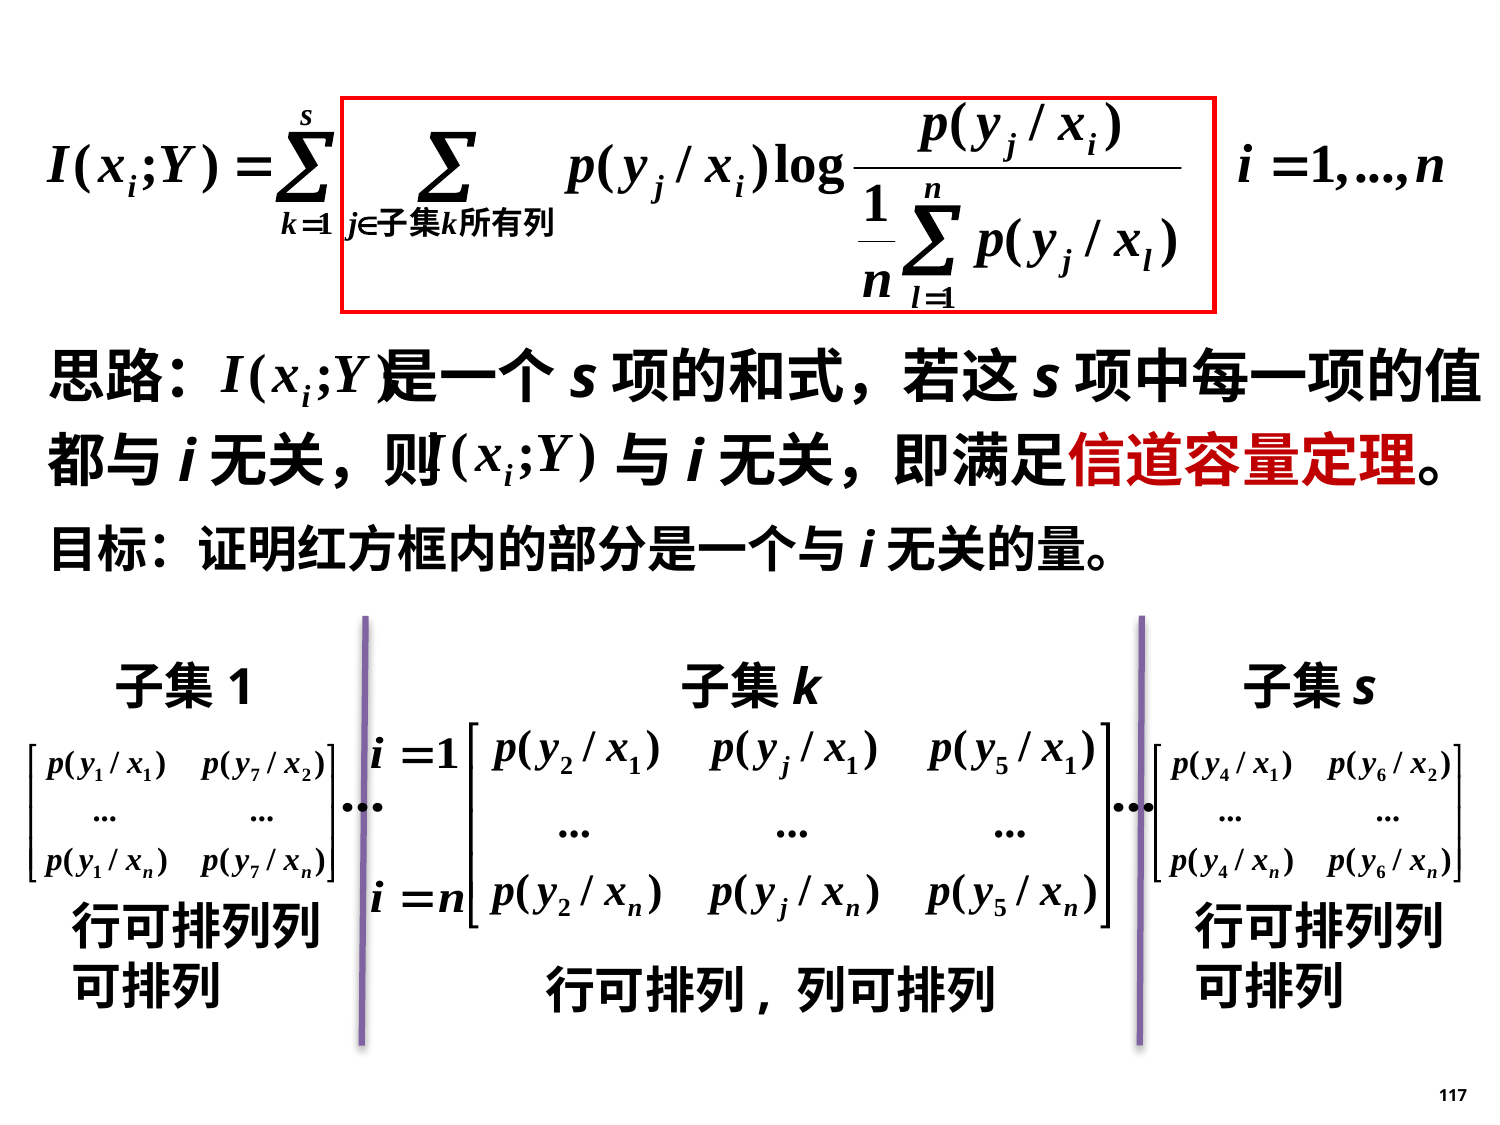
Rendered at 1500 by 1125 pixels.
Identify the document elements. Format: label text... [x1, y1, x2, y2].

text_box 目标：证明红方框内的部分是一个与i无关的量。 [32, 515, 1416, 585]
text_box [362, 727, 467, 781]
text_box [362, 615, 369, 647]
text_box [1103, 793, 1164, 826]
text_box 行可排列列可排列 [57, 895, 352, 1023]
text_box 子集k [361, 647, 1140, 723]
text_box 子集s [1153, 647, 1467, 723]
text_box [21, 737, 348, 890]
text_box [458, 713, 1125, 939]
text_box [1146, 737, 1473, 890]
slide_number 117 [1379, 1075, 1483, 1118]
text_box 行可排列, 列可排列 [448, 950, 1093, 1026]
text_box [362, 871, 475, 925]
text_box 行可排列列可排列 [1179, 899, 1474, 1023]
text_box [358, 934, 366, 1046]
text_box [353, 793, 393, 826]
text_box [36, 86, 1459, 317]
text_box [1136, 838, 1144, 1046]
text_box [360, 838, 367, 873]
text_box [32, 317, 1499, 504]
text_box [1137, 615, 1146, 792]
text_box 子集1 [28, 647, 342, 723]
